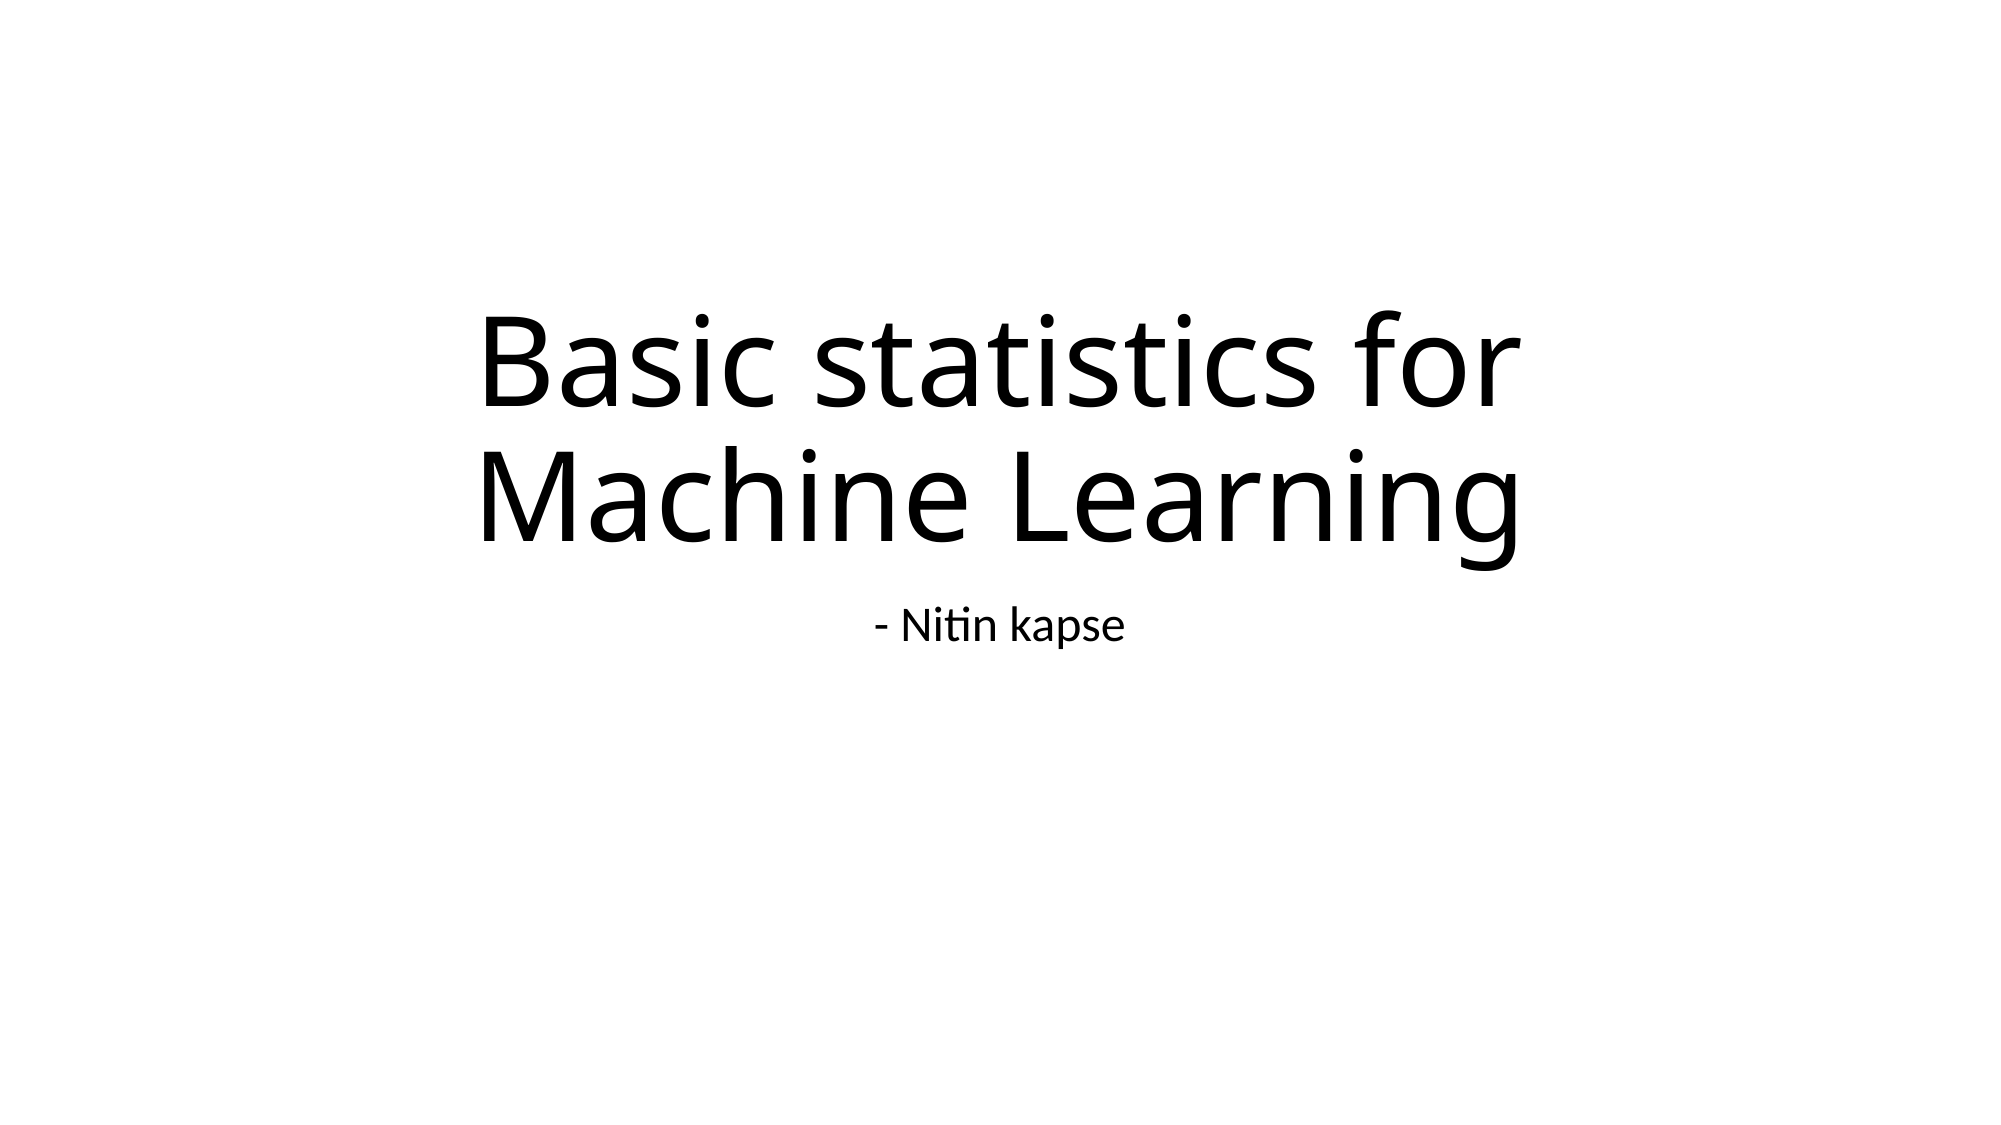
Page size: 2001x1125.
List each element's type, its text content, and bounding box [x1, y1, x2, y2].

title Basic statistics for Machine Learning [249, 184, 1750, 576]
subtitle - Nitin kapse [249, 590, 1750, 863]
